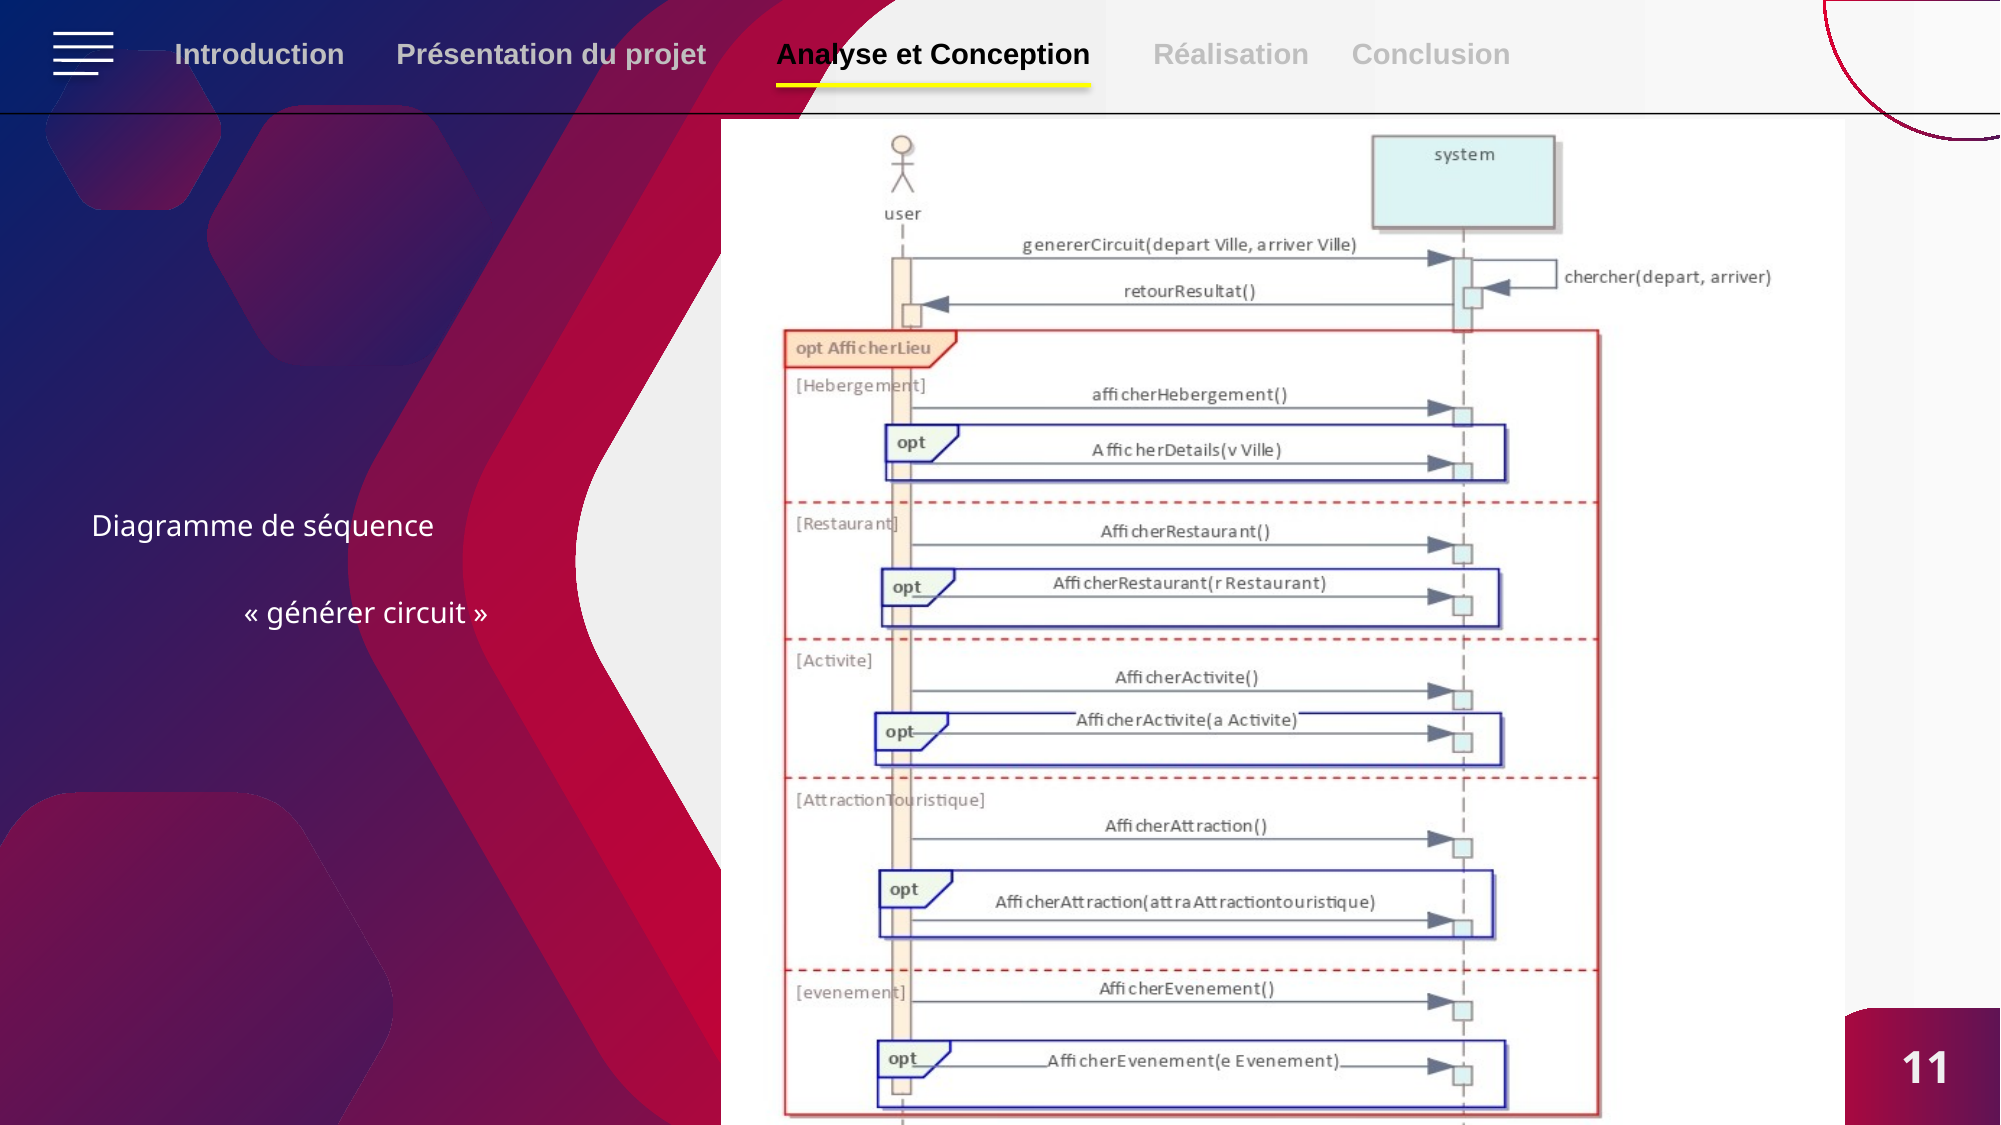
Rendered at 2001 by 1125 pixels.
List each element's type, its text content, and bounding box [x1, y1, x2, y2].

text_box Diagramme de séquence « générer circuit » [76, 499, 504, 637]
picture [721, 119, 1846, 1125]
text_box <number> [1853, 1007, 2000, 1125]
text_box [0, 27, 2000, 114]
